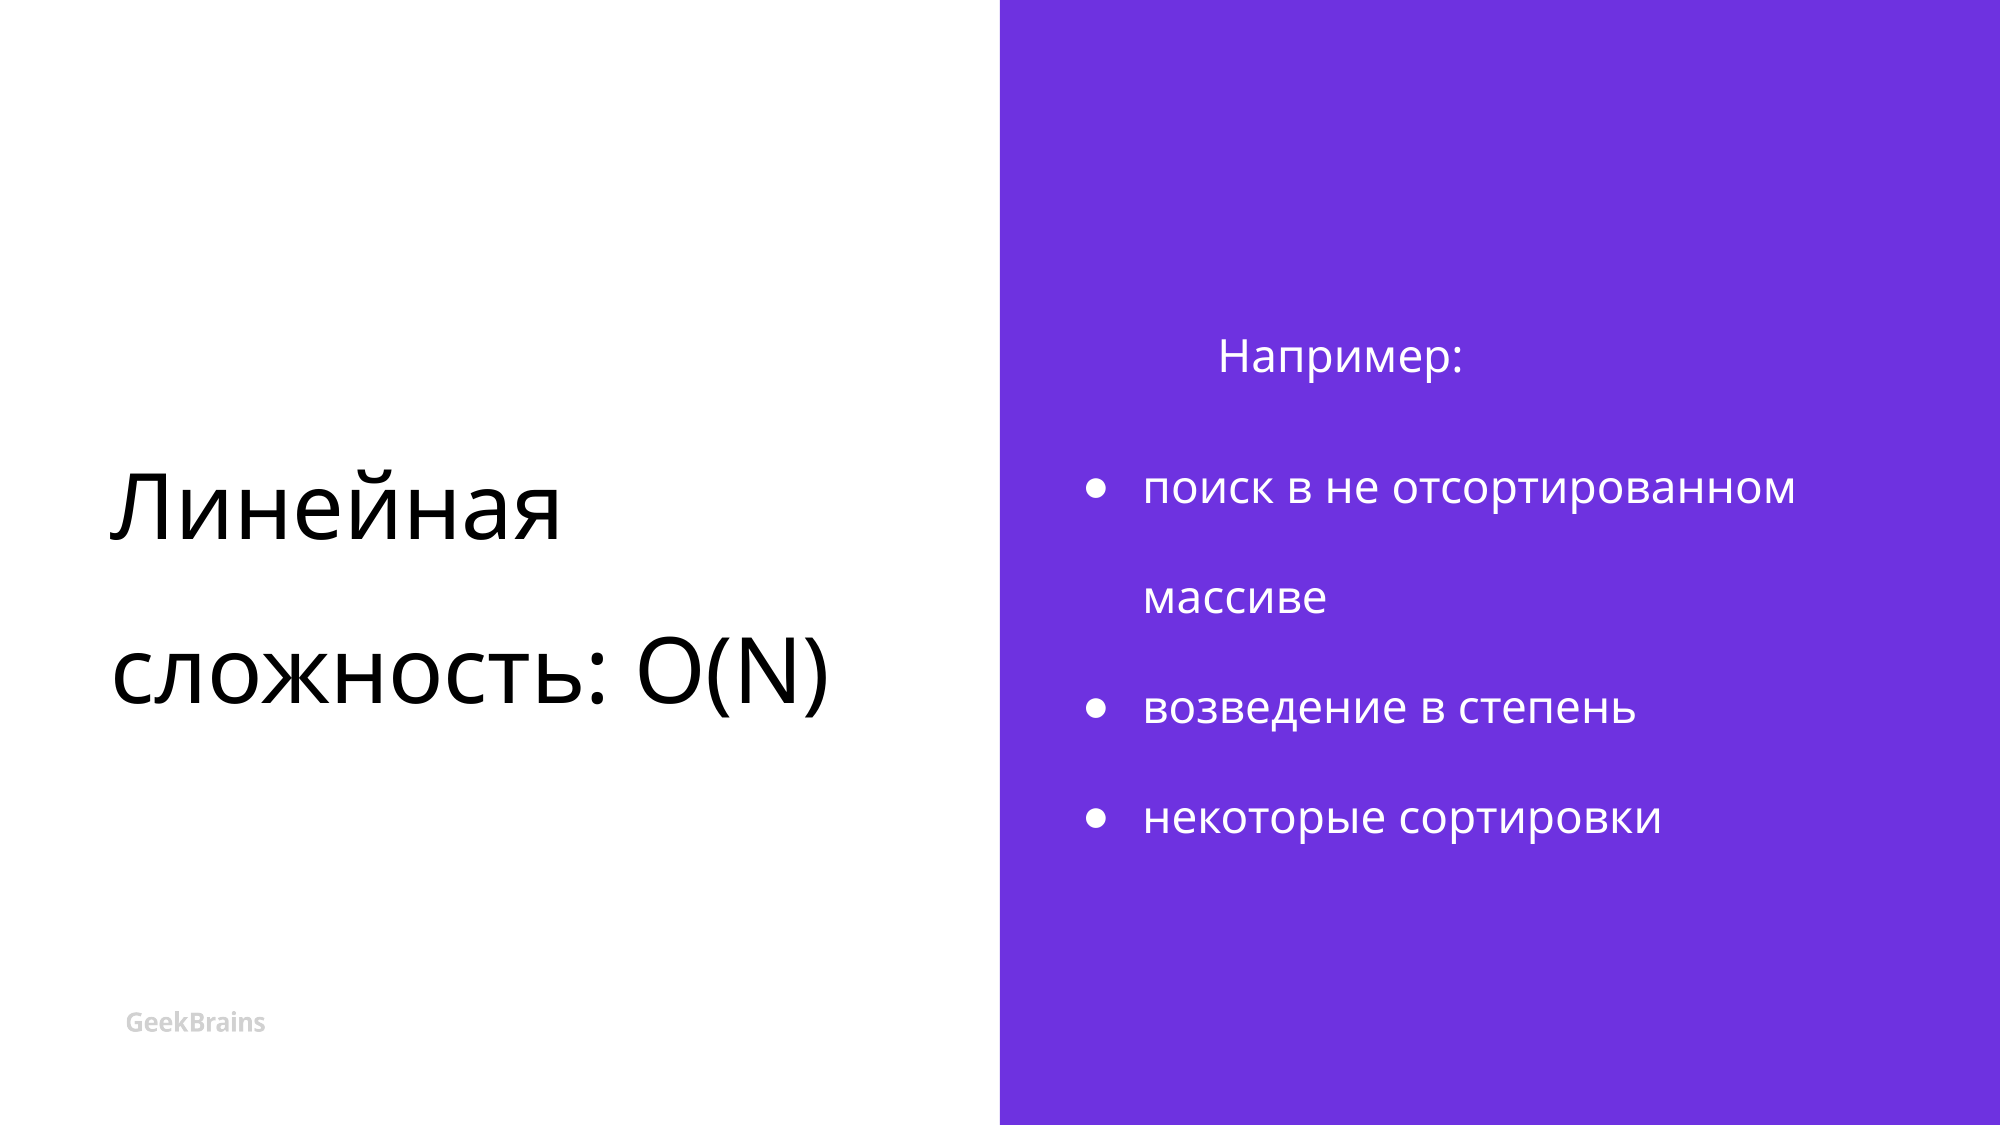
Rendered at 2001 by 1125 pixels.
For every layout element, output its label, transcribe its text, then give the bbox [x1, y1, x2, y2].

title Линейная сложность: O(N) [20, 113, 977, 1002]
list Например: поиск в не отсортированном массиве возведение в степень некоторые сортировки [977, 113, 1985, 1002]
picture [126, 1011, 265, 1032]
